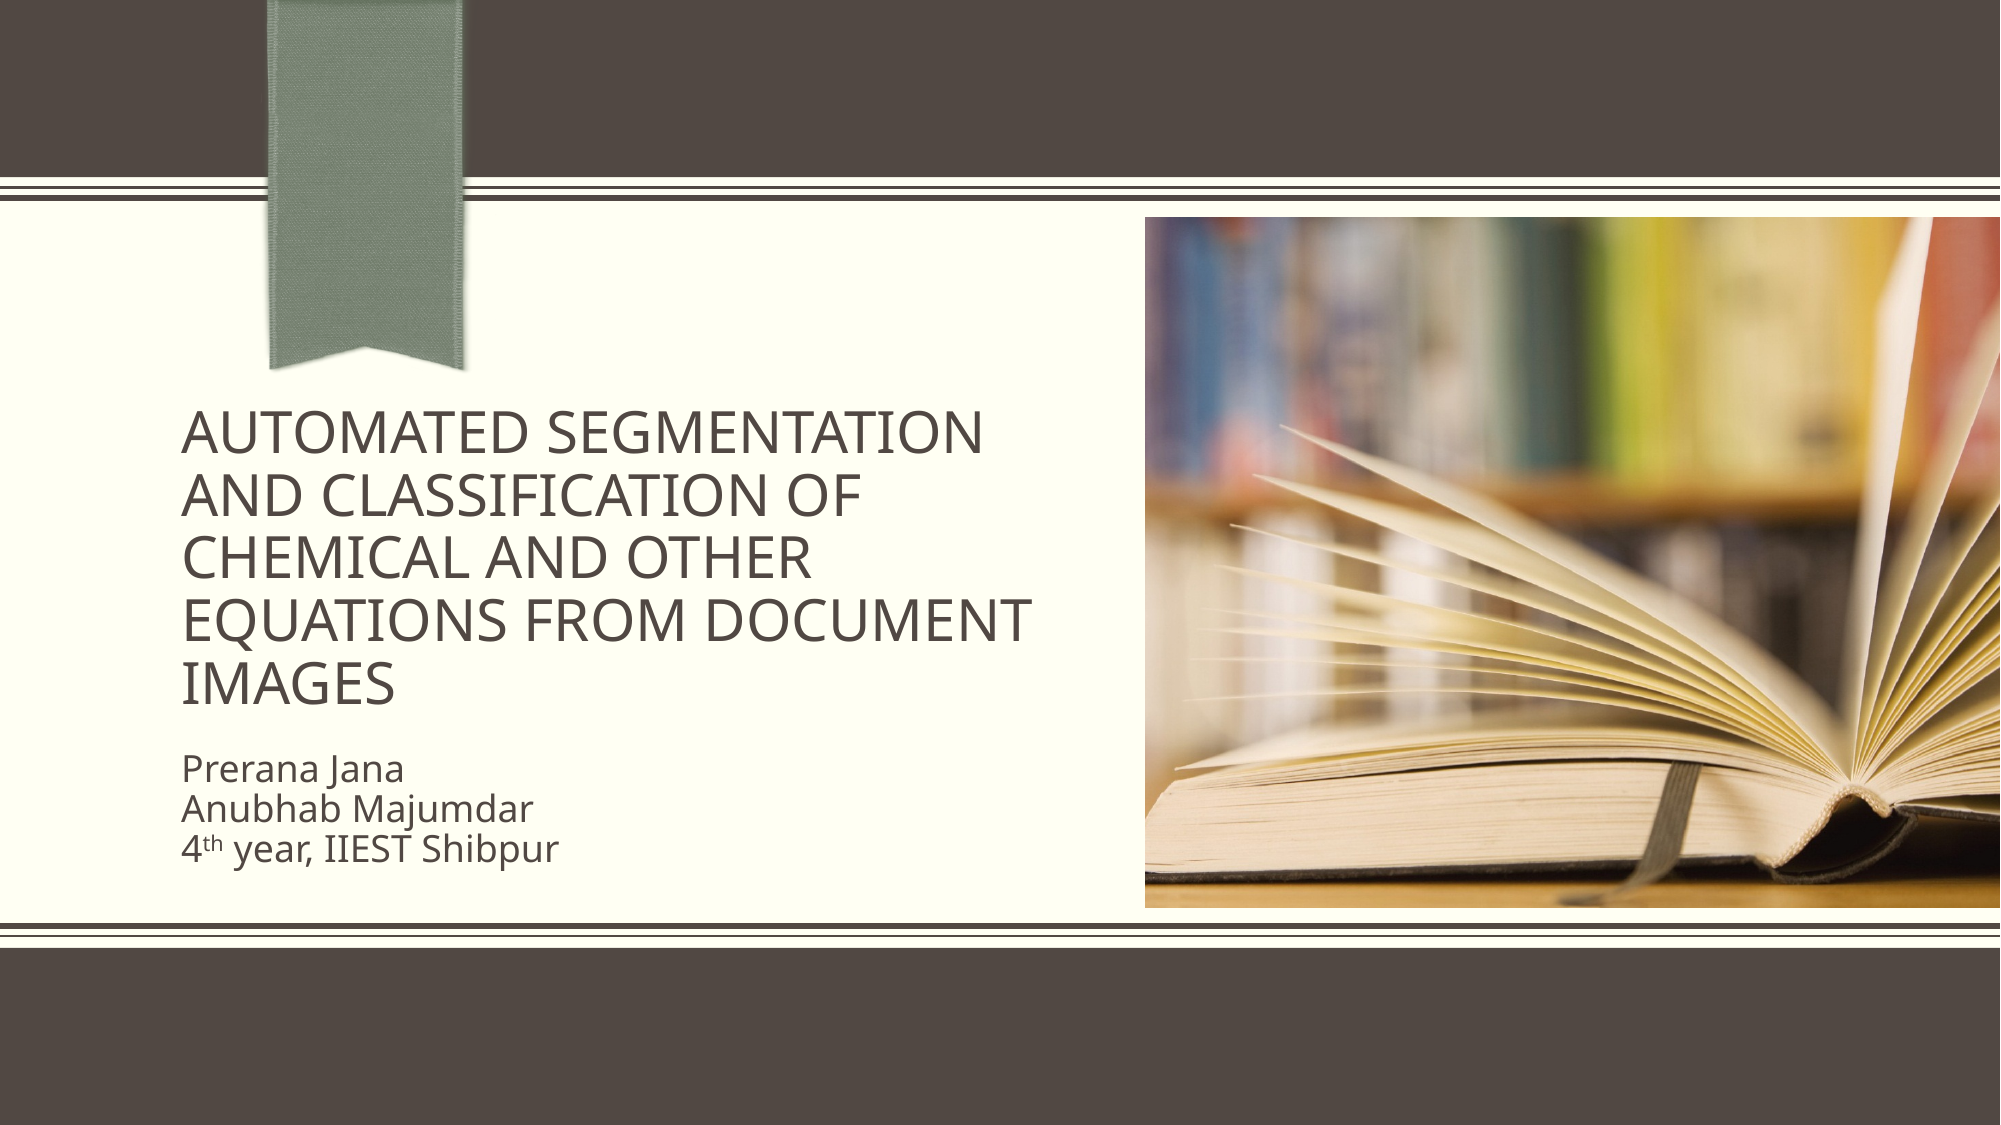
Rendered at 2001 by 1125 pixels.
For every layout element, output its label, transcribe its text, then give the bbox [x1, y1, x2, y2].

subtitle Prerana Jana Anubhab Majumdar 4th year, IIEST Shibpur [181, 742, 1122, 899]
title Automated Segmentation and Classification of Chemical and other Equations from document images [181, 378, 1122, 742]
picture [1145, 217, 2000, 908]
